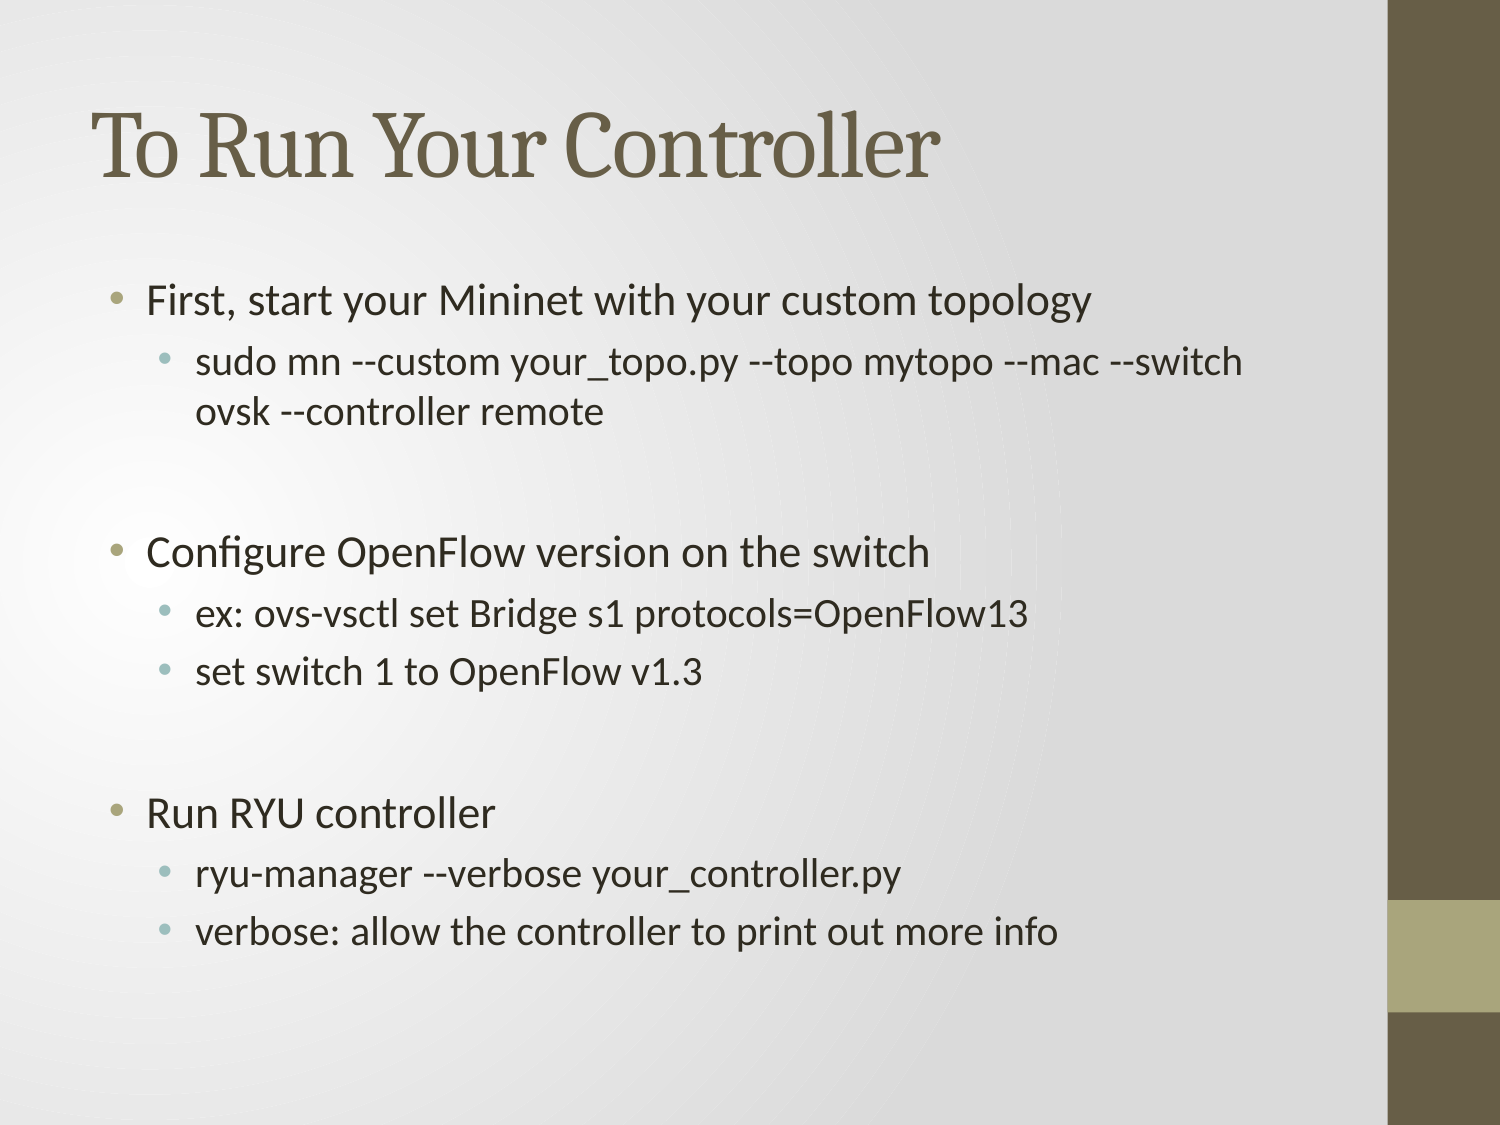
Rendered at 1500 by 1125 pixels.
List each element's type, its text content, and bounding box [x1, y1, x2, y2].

list First, start your Mininet with your custom topology sudo mn --custom your_topo.py --topo mytopo --mac --switch ovsk --controller remote Configure OpenFlow version on the switch ex: ovs-vsctl set Bridge s1 protocols=OpenFlow13 set switch 1 to OpenFlow v1.3 Run RYU controller ryu-manager --verbose your_controller.py verbose: allow the controller to print out more info [75, 262, 1325, 1050]
title To Run Your Controller [75, 45, 1325, 233]
